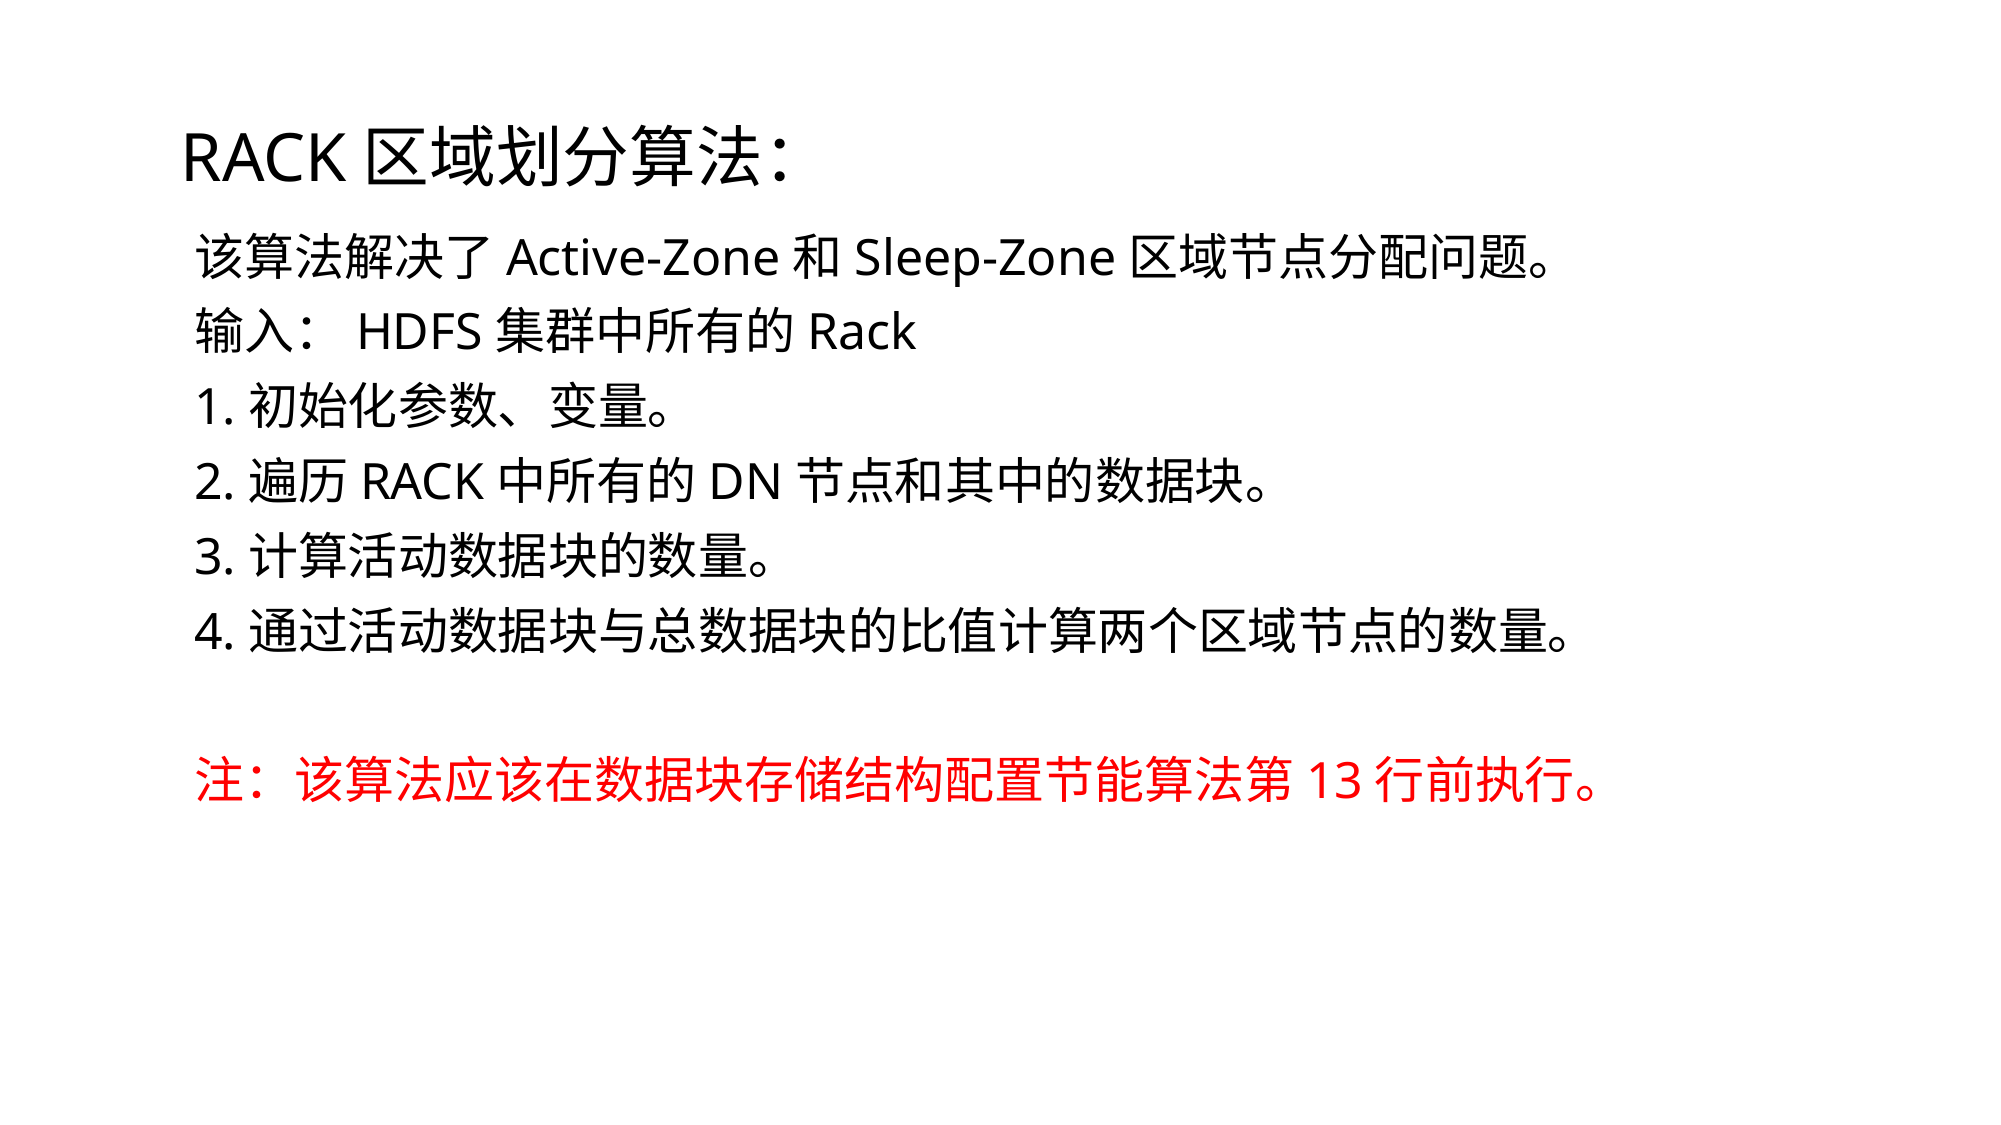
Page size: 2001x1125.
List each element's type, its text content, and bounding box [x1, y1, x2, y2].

title RACK区域划分算法： [165, 96, 1030, 204]
subtitle 该算法解决了Active-Zone和Sleep-Zone区域节点分配问题。 输入：HDFS集群中所有的Rack 1.初始化参数、变量。 2.遍历RACK中所有的DN节点和其中的数据块。 3.计算活动数据块的数量。 4.通过活动数据块与总数据块的比值计算两个区域节点的数量。 注：该算法应该在数据块存储结构配置节能算法第13行前执行。 [179, 224, 1750, 1059]
